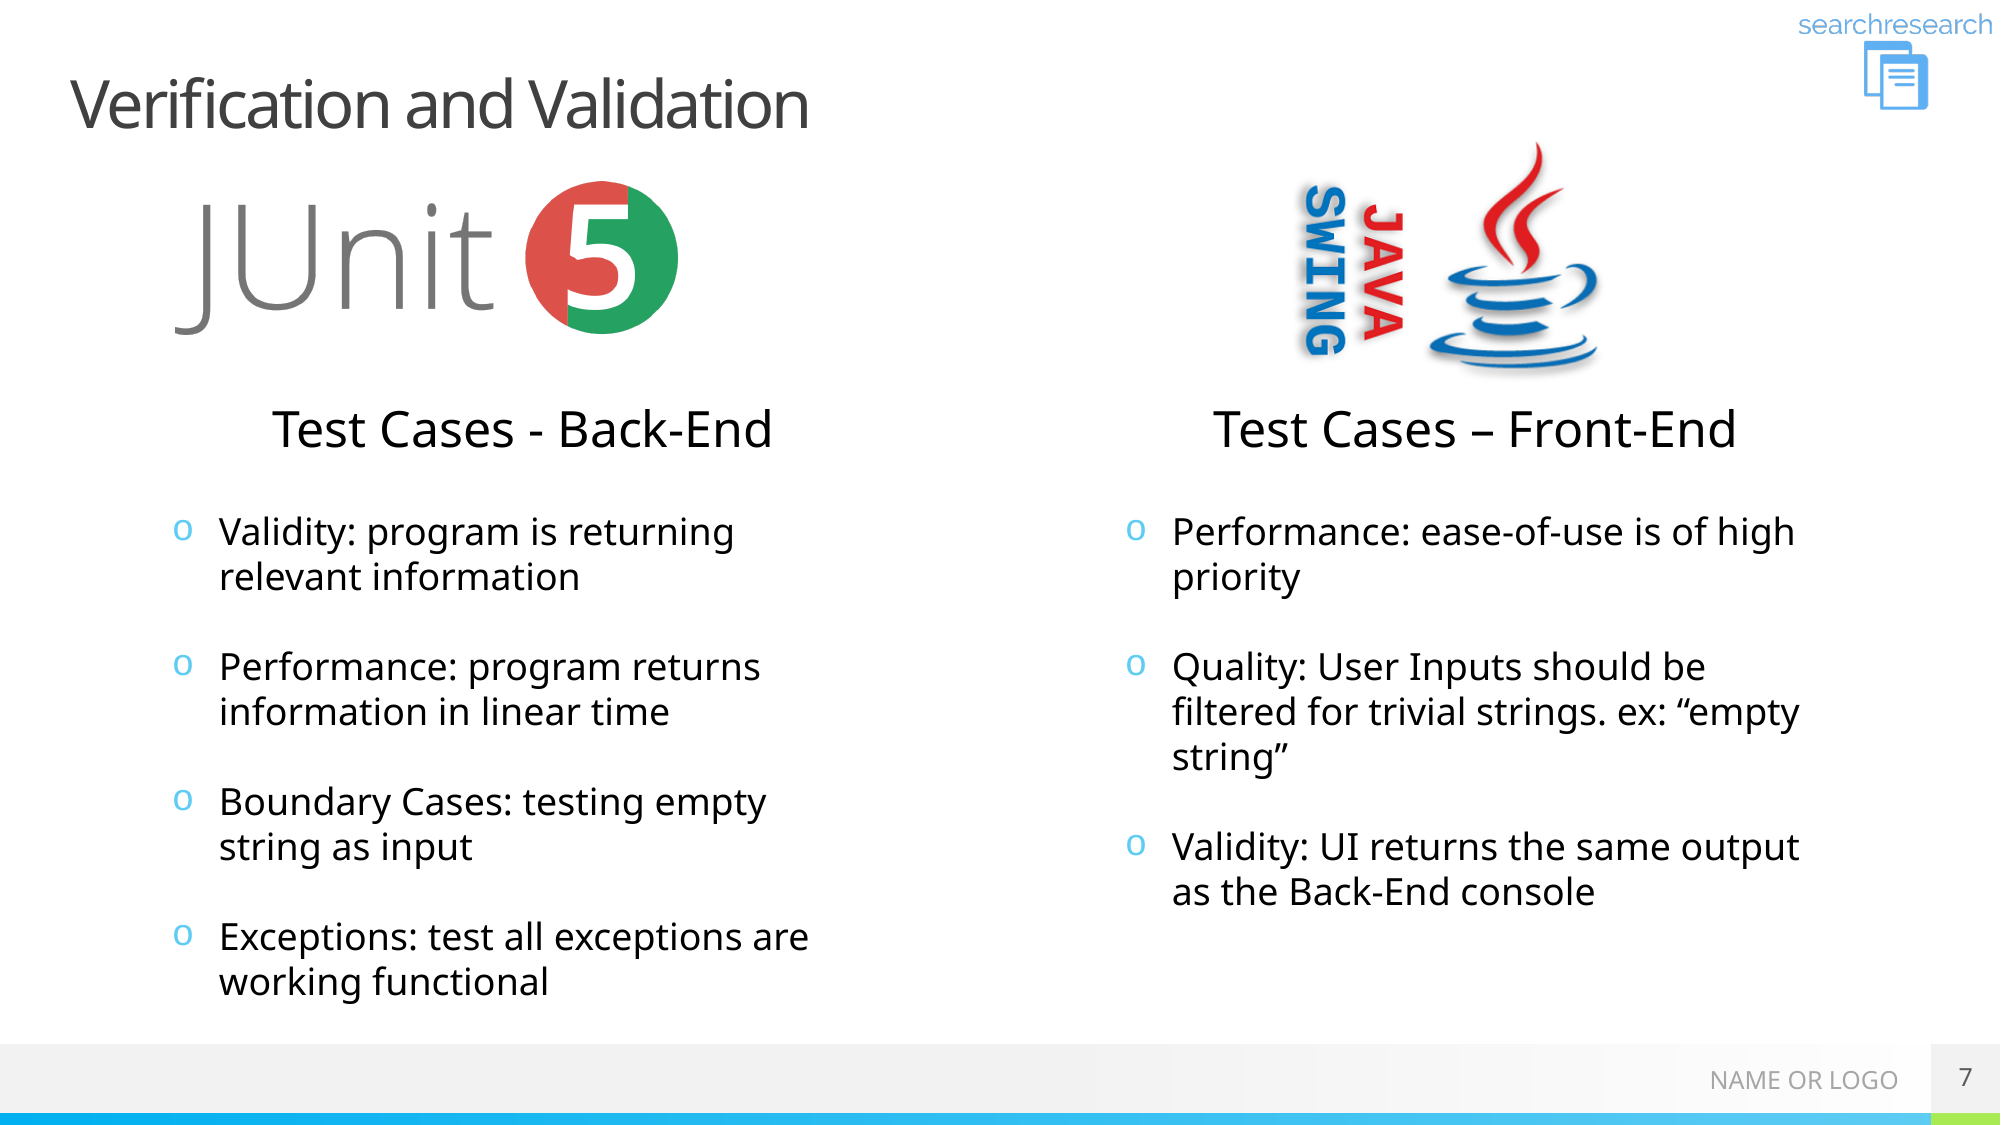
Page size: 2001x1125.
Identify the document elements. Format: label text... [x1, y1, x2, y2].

text_box Test Cases - Back-End Validity: program is returning relevant information Performance: program returns information in linear time Boundary Cases: testing empty string as input Exceptions: test all exceptions are working functional [157, 390, 890, 1125]
picture [1772, 2, 2000, 110]
slide_number 7 [1931, 1044, 2000, 1114]
title Verification and Validation [70, 70, 1932, 142]
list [175, 181, 678, 335]
text_box Test Cases – Front-End Performance: ease-of-use is of high priority Quality: User Inputs should be filtered for trivial strings. ex: “empty string” Validity: UI returns the same output as the Back-End console [1110, 390, 1843, 1125]
picture [1293, 124, 1611, 392]
